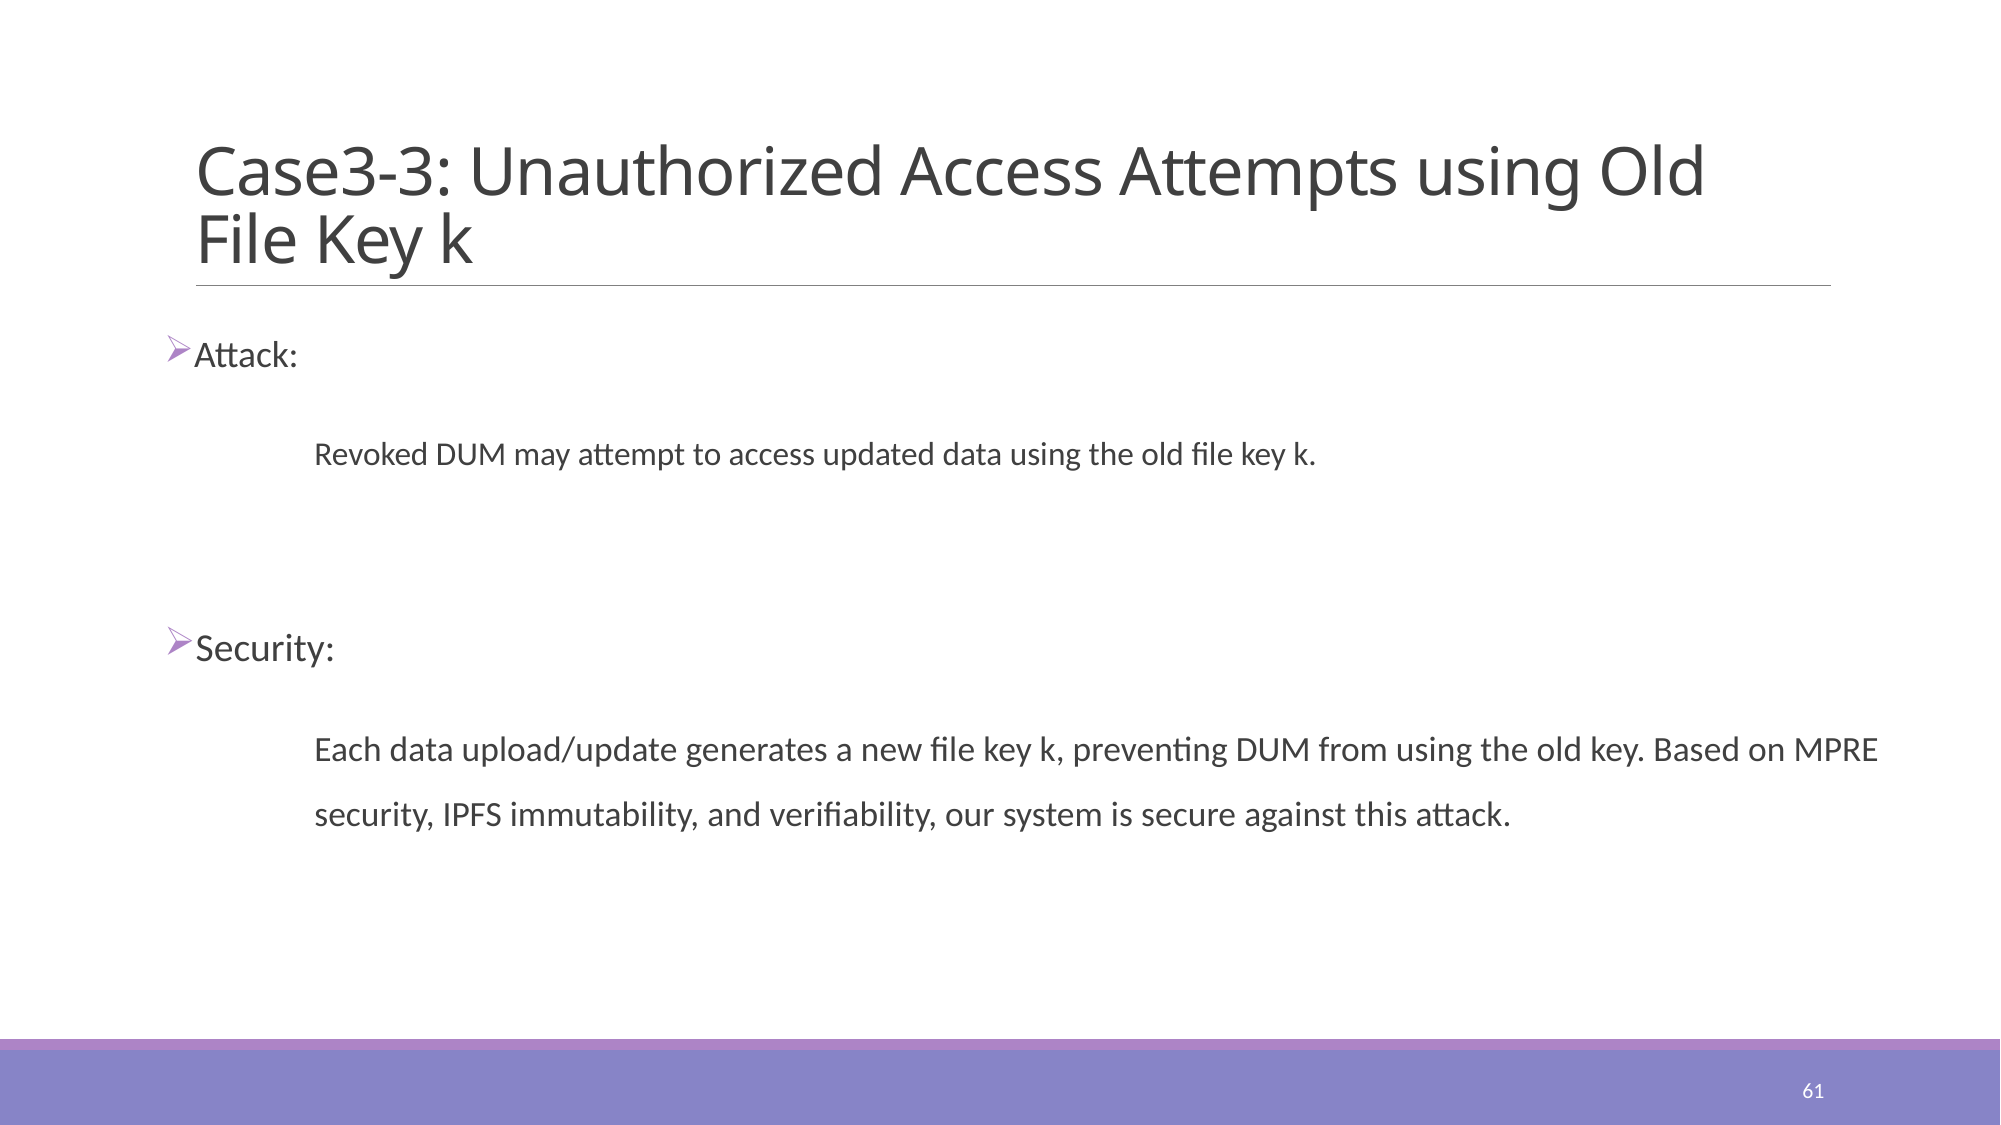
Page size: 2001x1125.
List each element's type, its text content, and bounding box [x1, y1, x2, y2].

slide_number 61 [1624, 1059, 1840, 1120]
text_box Attack: Revoked DUM may attempt to access updated data using the old file key k. Security: Each data upload/update generates a new file key k, preventing DUM from using the old key. Based on MPRE security, IPFS immutability, and verifiability, our system is secure against this attack. [164, 328, 1952, 996]
title Case3-3: Unauthorized Access Attempts using Old File Key k [180, 47, 1830, 285]
